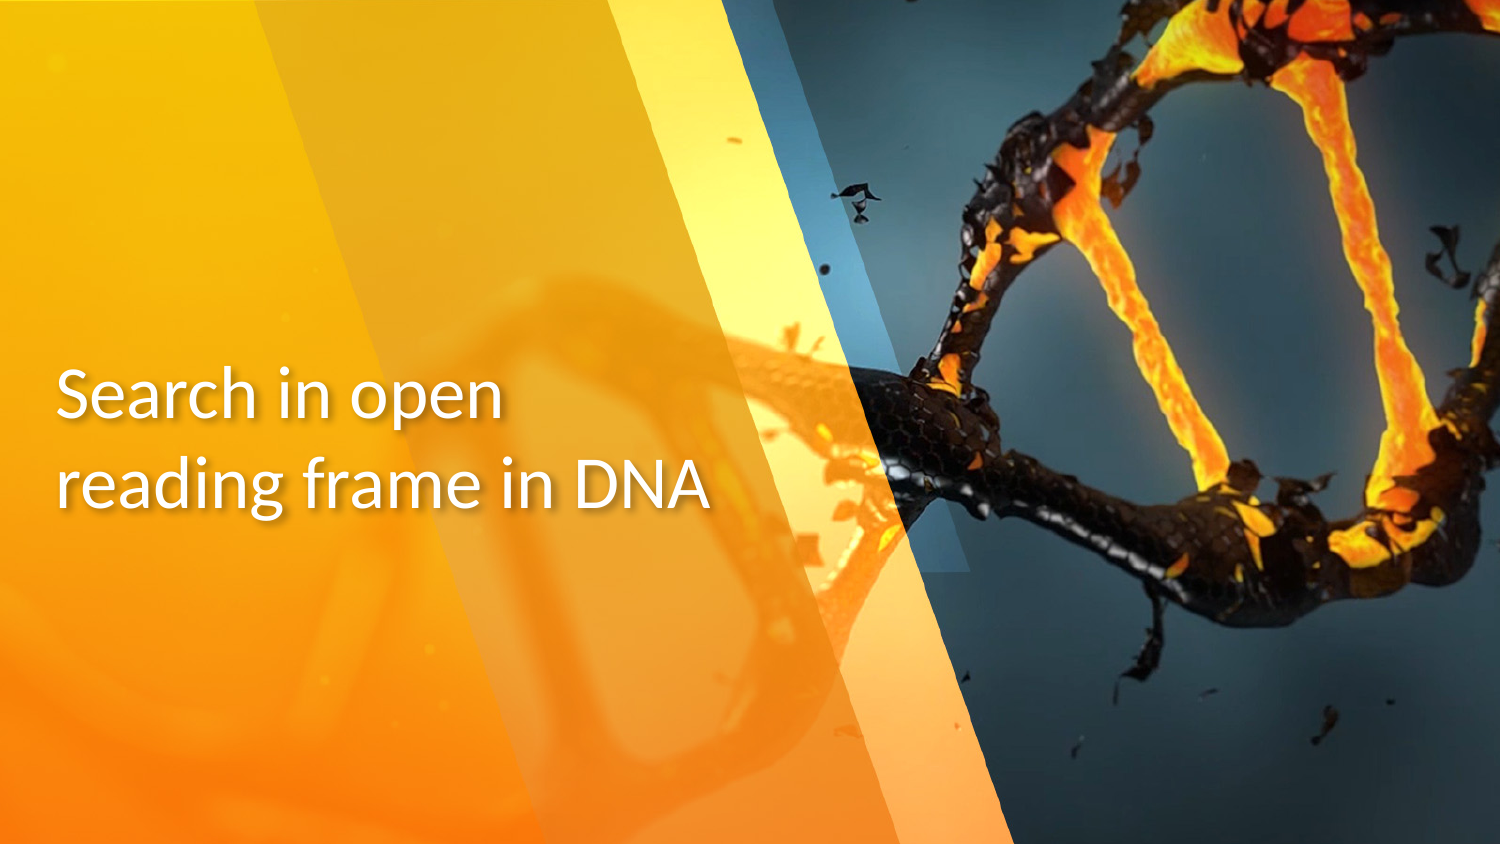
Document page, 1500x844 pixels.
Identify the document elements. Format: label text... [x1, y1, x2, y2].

picture [0, 0, 1500, 844]
title Search in open reading frame in DNA [40, 301, 1364, 567]
